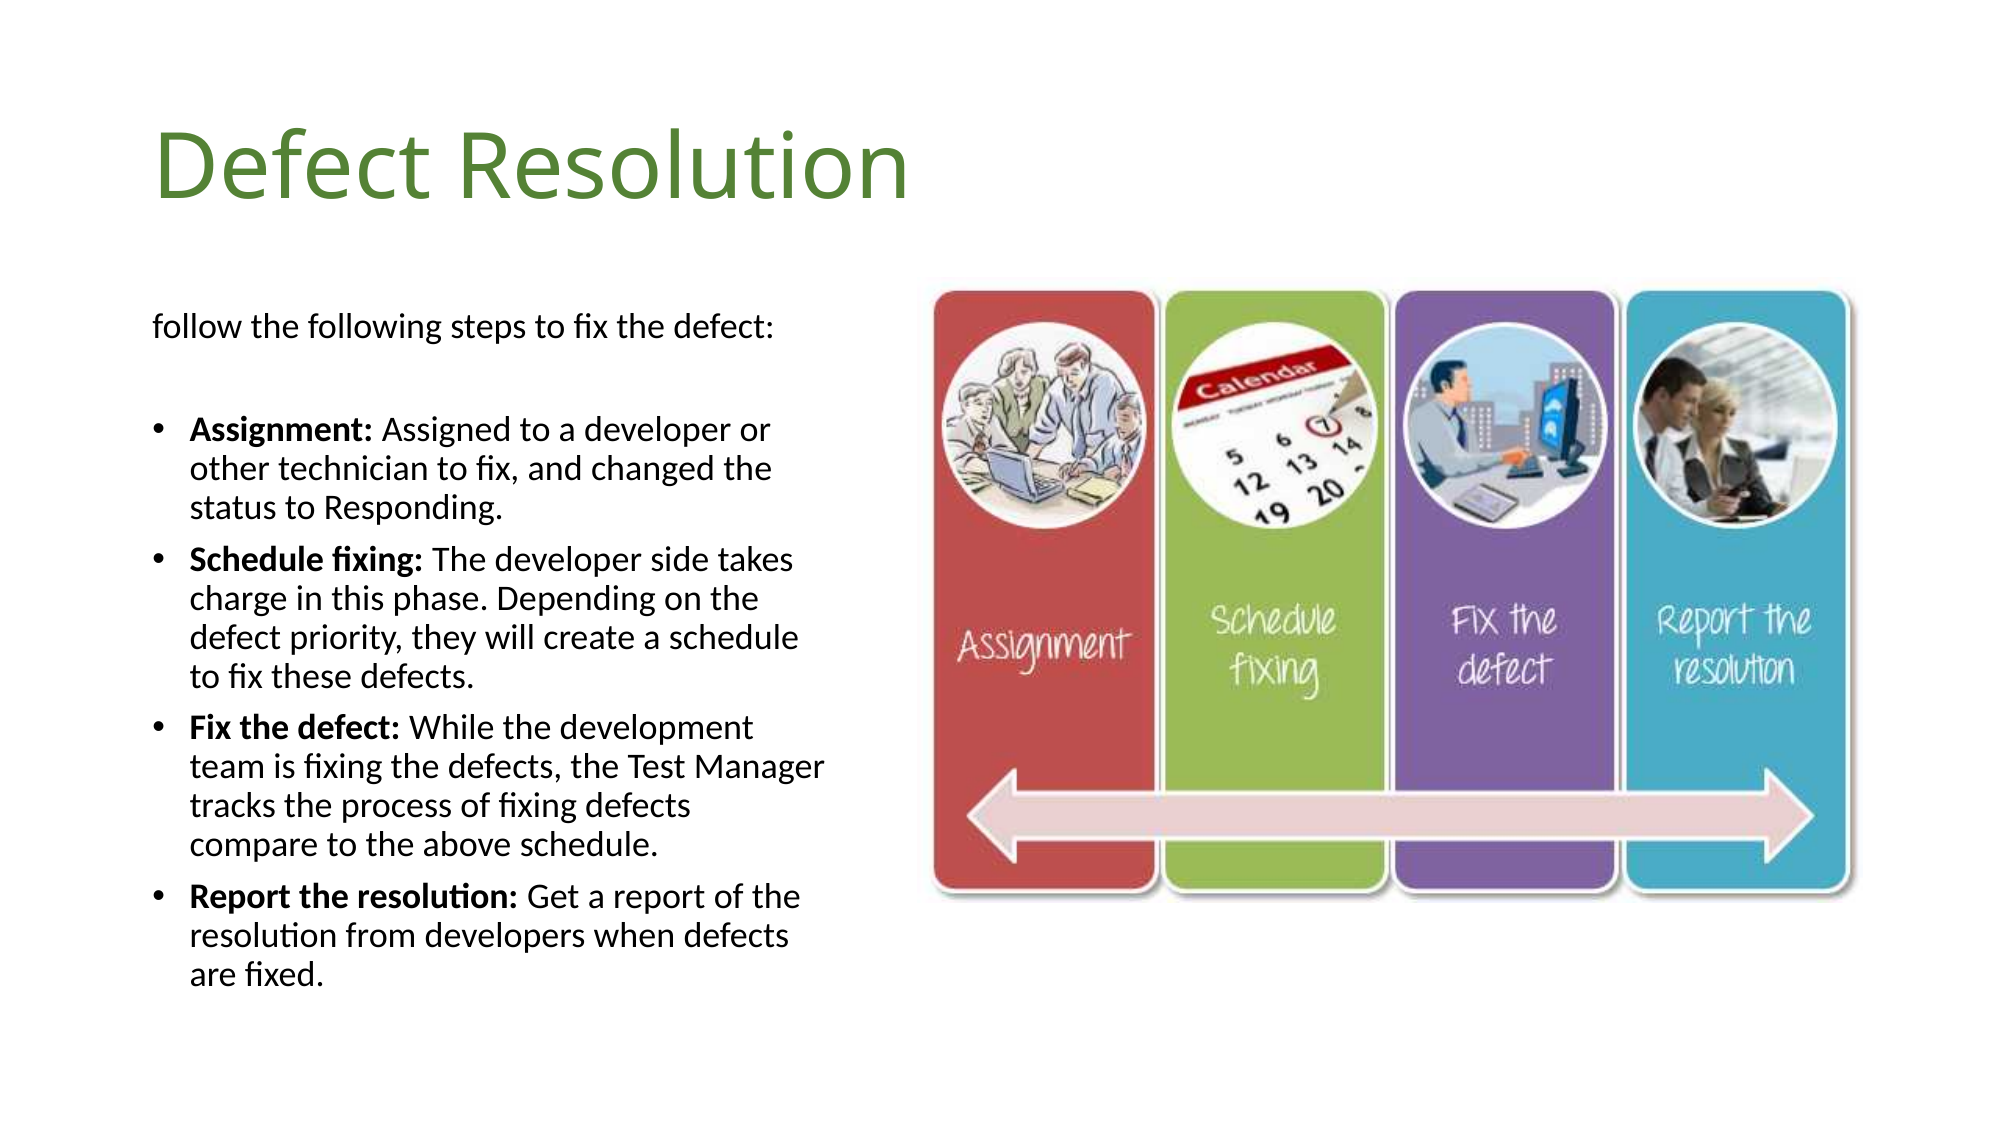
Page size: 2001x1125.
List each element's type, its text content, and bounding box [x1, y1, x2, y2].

list follow the following steps to fix the defect: Assignment: Assigned to a developer or other technician to fix, and changed the status to Responding. Schedule fixing: The developer side takes charge in this phase. Depending on the defect priority, they will create a schedule to fix these defects. Fix the defect: While the development team is fixing the defects, the Test Manager tracks the process of fixing defects compare to the above schedule. Report the resolution: Get a report of the resolution from developers when defects are fixed. [137, 299, 843, 1014]
picture [917, 277, 1863, 903]
title Defect Resolution [137, 59, 1863, 278]
